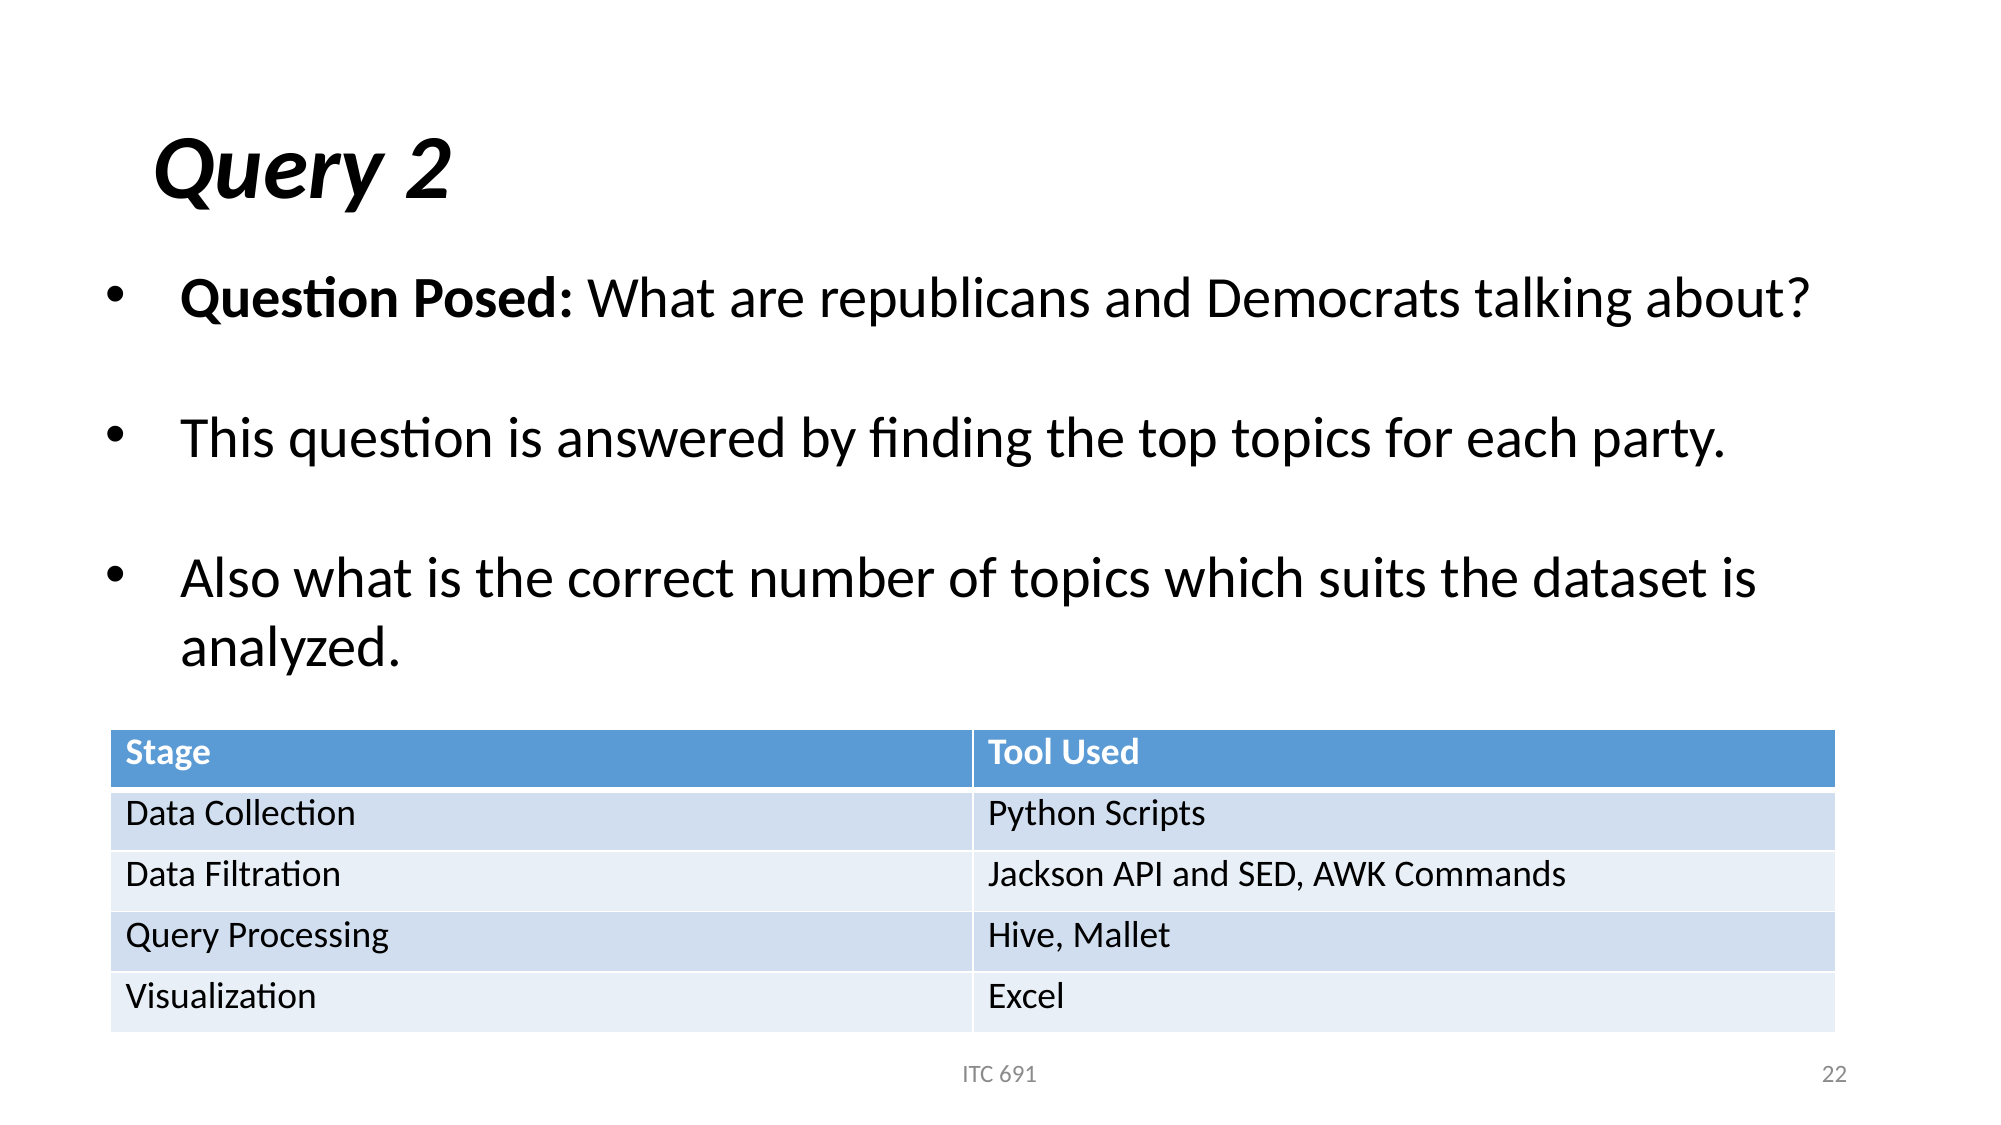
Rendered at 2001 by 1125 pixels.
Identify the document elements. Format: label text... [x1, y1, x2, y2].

table_header Stage [111, 730, 972, 787]
title Query 2 [137, 59, 1863, 278]
text_box Question Posed: What are republicans and Democrats talking about? This question is answered by finding the top topics for each party. Also what is the correct number of topics which suits the dataset is analyzed. [90, 251, 1836, 686]
table_cell Data Collection [111, 793, 972, 850]
table_cell Python Scripts [974, 793, 1835, 850]
table_cell Visualization [111, 973, 972, 1032]
slide_number 22 [1412, 1042, 1863, 1103]
table_cell Query Processing [111, 912, 972, 971]
footer ITC 691 [662, 1042, 1338, 1103]
table_cell Hive, Mallet [974, 912, 1835, 971]
table_header Tool Used [974, 730, 1835, 787]
table_cell Excel [974, 973, 1835, 1032]
table_cell Jackson API and SED, AWK Commands [974, 852, 1835, 911]
table_cell Data Filtration [111, 852, 972, 911]
